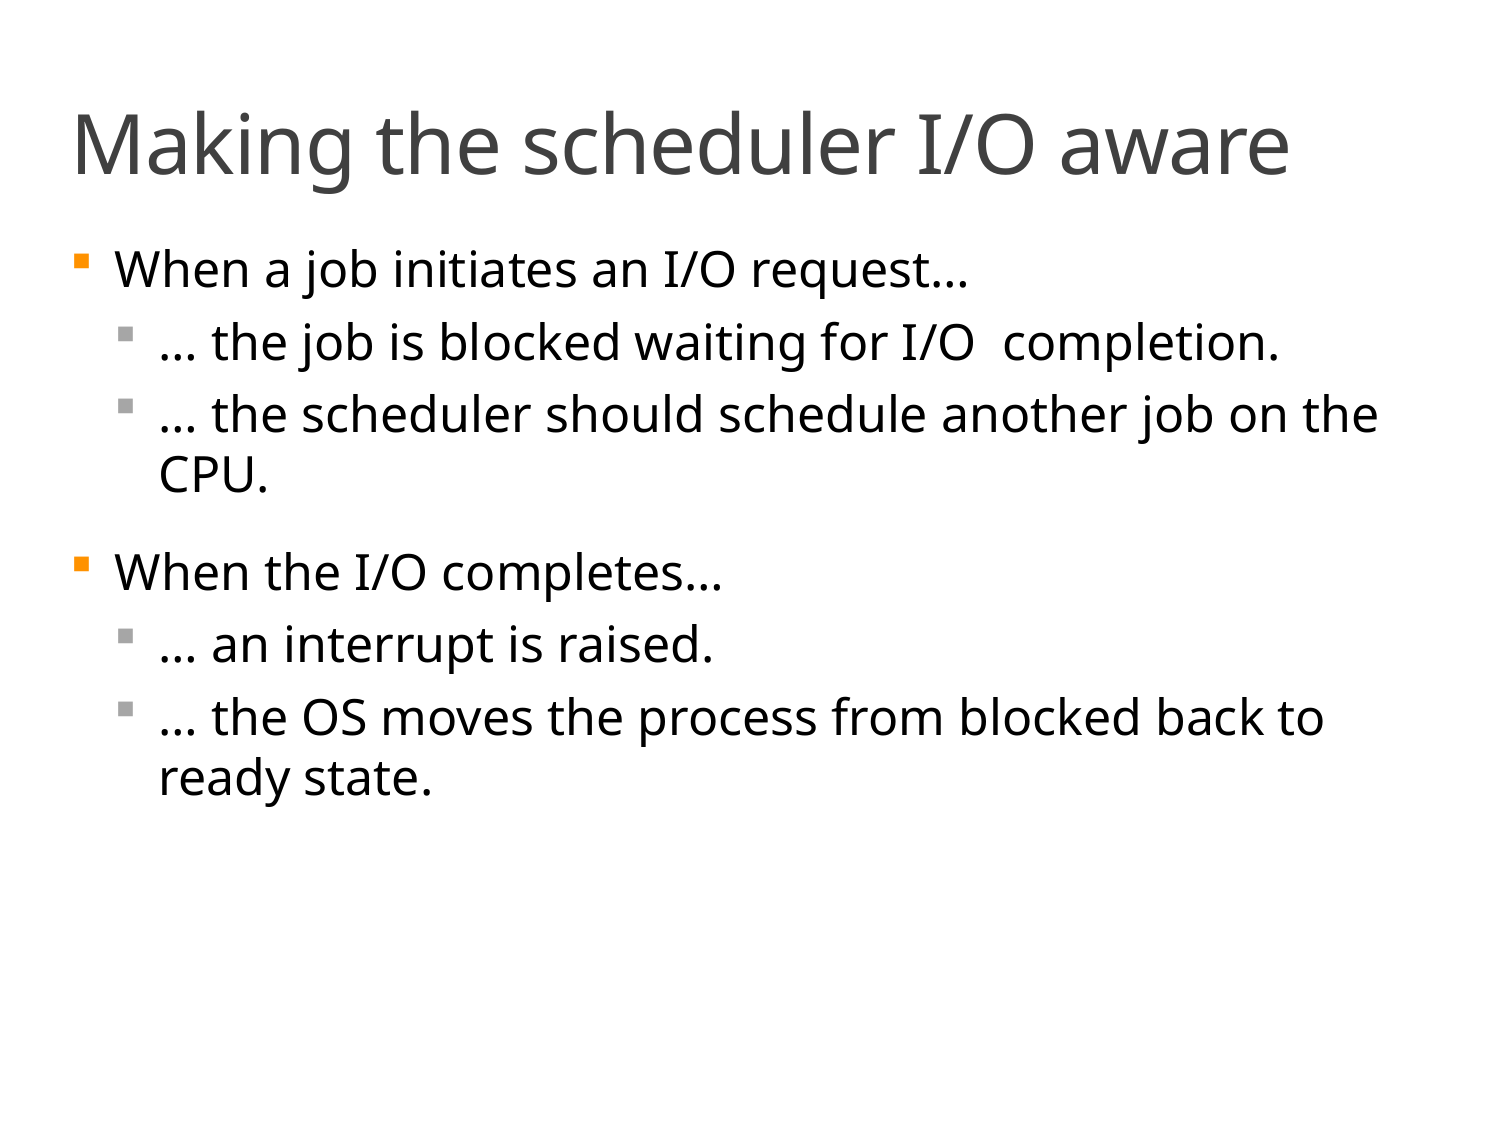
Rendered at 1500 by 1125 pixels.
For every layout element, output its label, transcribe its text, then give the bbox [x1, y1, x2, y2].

list When a job initiates an I/O request… … the job is blocked waiting for I/O completion. … the scheduler should schedule another job on the CPU. When the I/O completes… … an interrupt is raised. … the OS moves the process from blocked back to ready state. [70, 237, 1430, 1065]
title Making the scheduler I/O aware [70, 104, 1430, 237]
